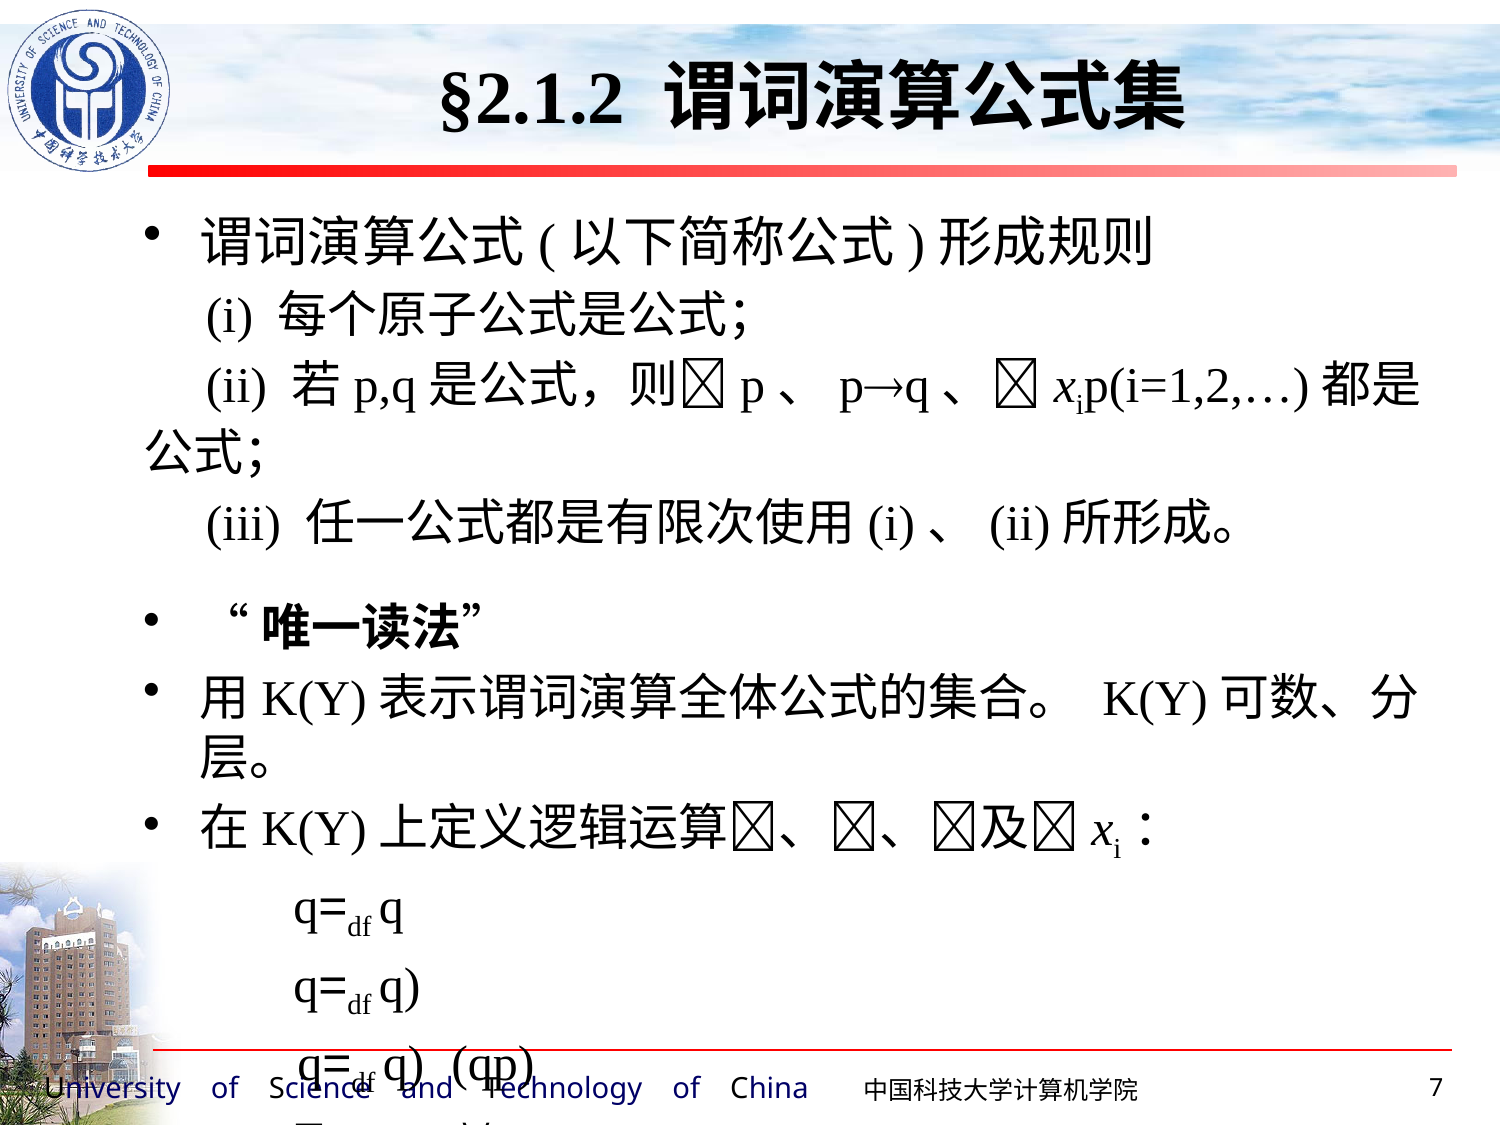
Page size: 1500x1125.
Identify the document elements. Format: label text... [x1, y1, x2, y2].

text_box §2.1.2 谓词演算公式集 [187, 37, 1438, 149]
picture [0, 862, 181, 1125]
picture [0, 0, 1500, 184]
